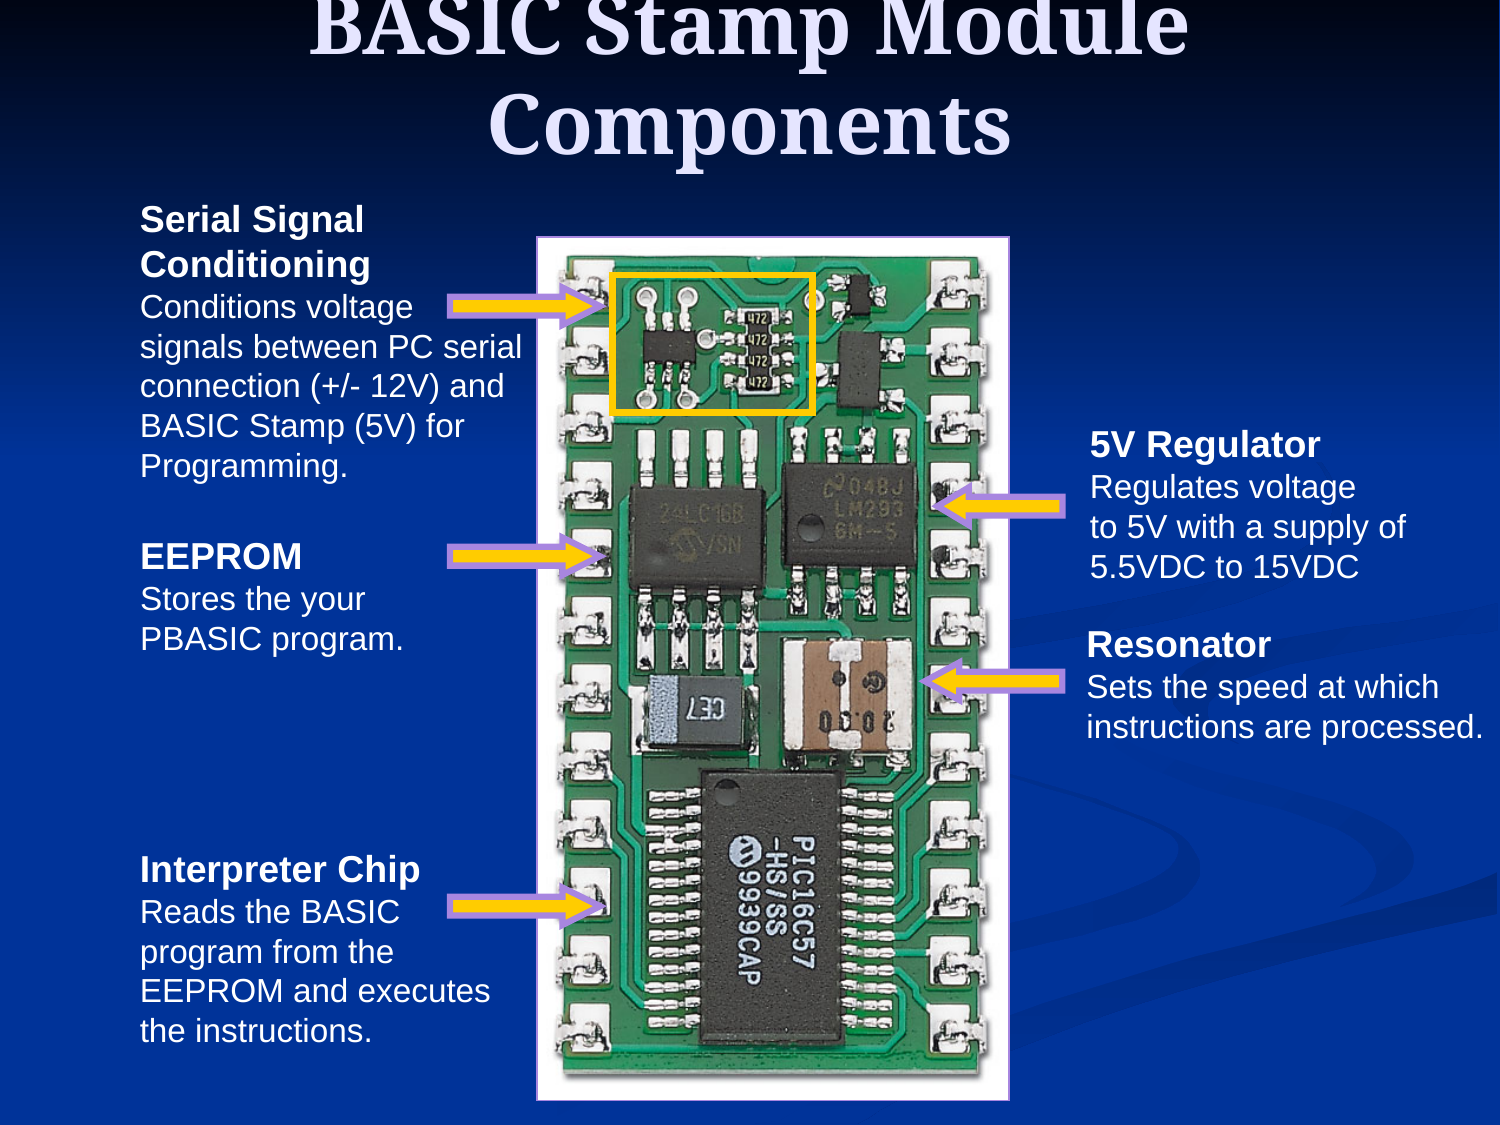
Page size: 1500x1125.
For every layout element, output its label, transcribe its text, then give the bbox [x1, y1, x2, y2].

text_box [449, 296, 532, 316]
text_box Serial Signal Conditioning Conditions voltage signals between PC serial connection (+/- 12V) and BASIC Stamp (5V) for Programming. [124, 187, 563, 492]
text_box EEPROM Stores the your PBASIC program. [125, 524, 420, 665]
text_box Interpreter Chip Reads the BASIC program from the EEPROM and executes the instructions. [124, 837, 522, 1057]
picture [537, 237, 1009, 1101]
text_box 5V Regulator Regulates voltage to 5V with a supply of 5.5VDC to 15VDC [1075, 412, 1431, 612]
text_box [449, 546, 532, 566]
text_box [449, 896, 532, 916]
title BASIC Stamp Module Components [74, 0, 1426, 143]
text_box [1012, 496, 1063, 516]
text_box [1012, 671, 1063, 691]
text_box Resonator Sets the speed at which instructions are processed. [1071, 612, 1500, 832]
